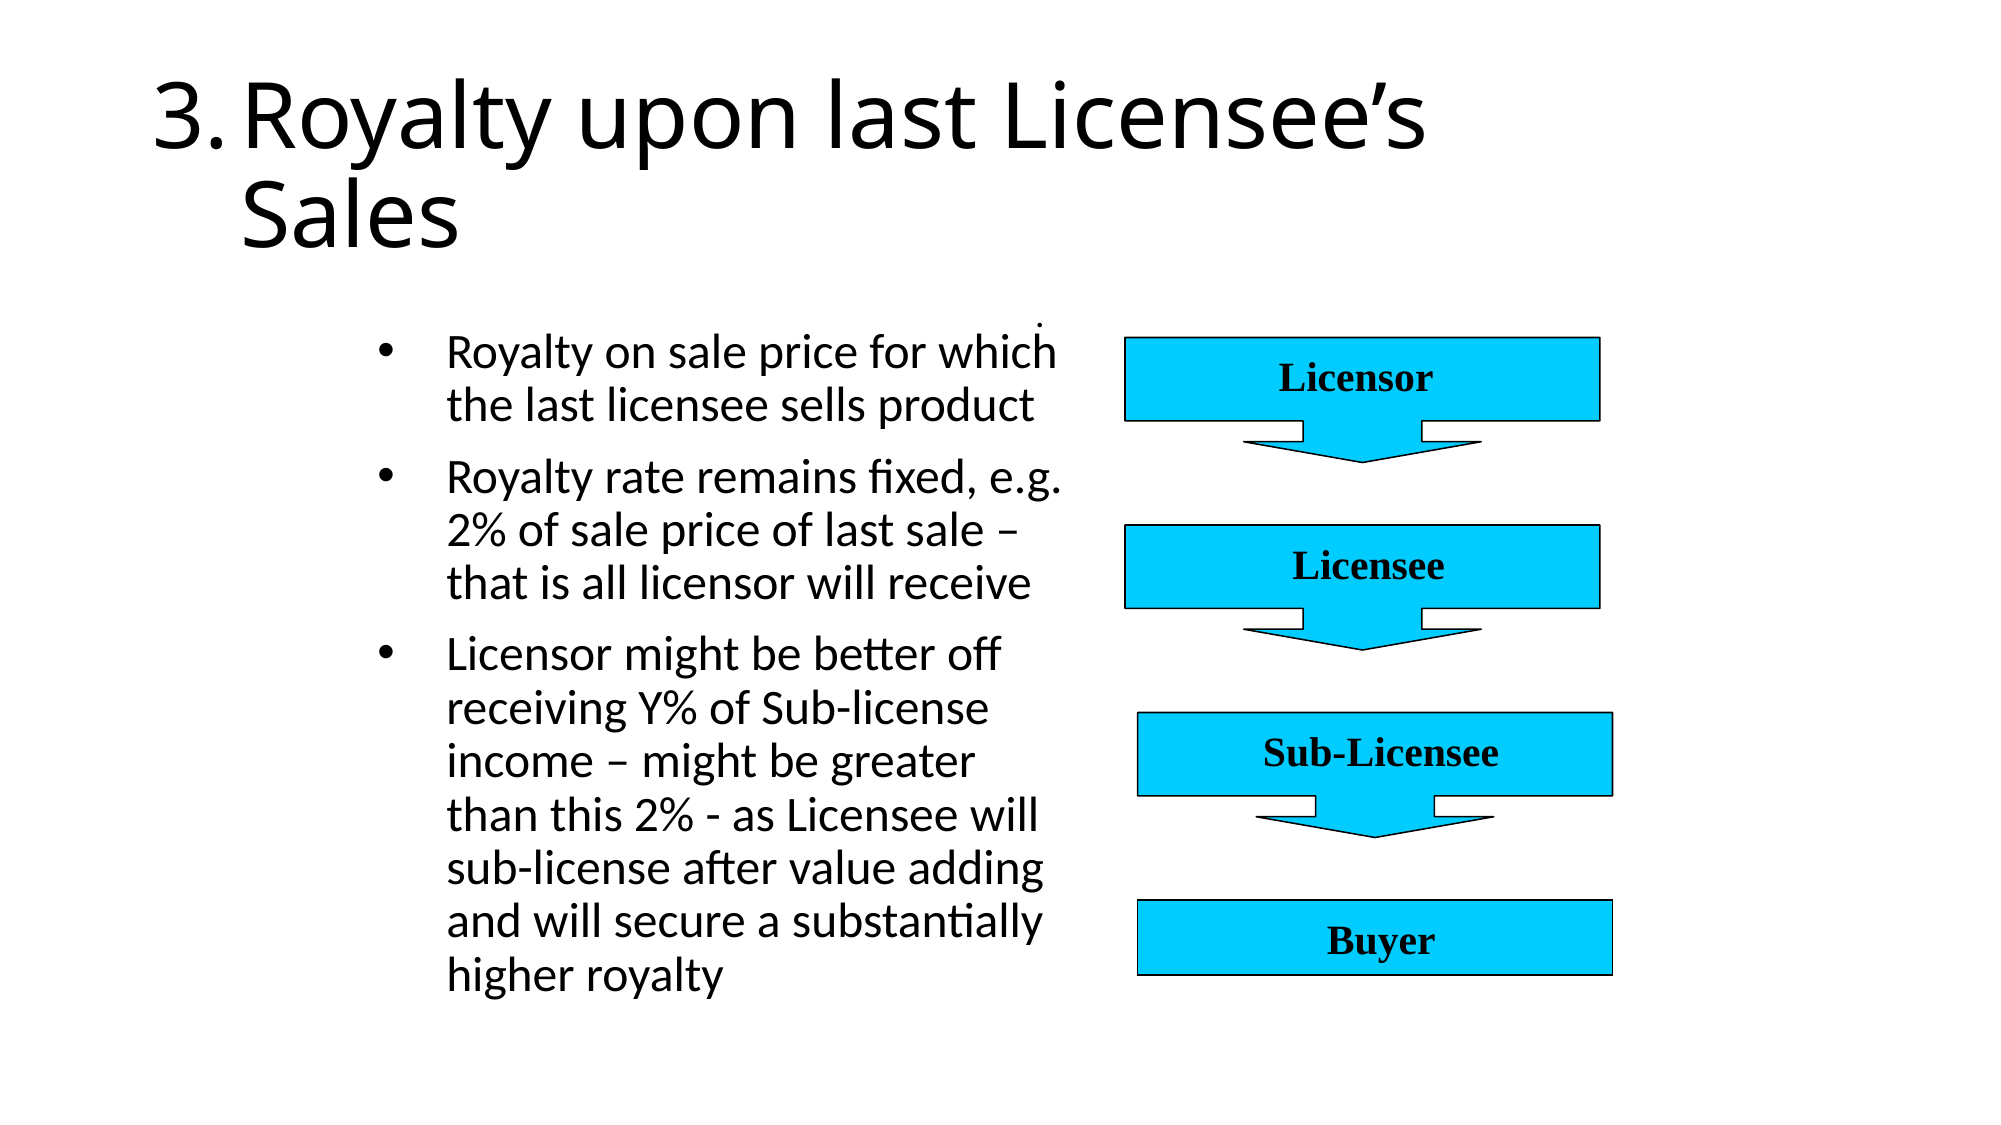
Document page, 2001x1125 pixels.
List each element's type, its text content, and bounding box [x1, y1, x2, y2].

text_box Licensee [1162, 537, 1575, 600]
list Royalty on sale price for which the last licensee sells product Royalty rate remains fixed, e.g. 2% of sale price of last sale – that is all licensor will receive Licensor might be better off receiving Y% of Sub-license income – might be greater than this 2% - as Licensee will sub-license after value adding and will secure a substantially higher royalty [362, 262, 1088, 1063]
text_box Buyer [1175, 912, 1588, 963]
text_box Licensor [1149, 349, 1563, 413]
text_box [1137, 712, 1613, 838]
text_box [1125, 525, 1600, 651]
text_box [1125, 337, 1600, 463]
text_box [1137, 899, 1613, 975]
title Royalty upon last Licensee’s Sales [137, 59, 1863, 278]
list . [1020, 287, 1713, 1088]
text_box Sub-Licensee [1175, 724, 1588, 788]
